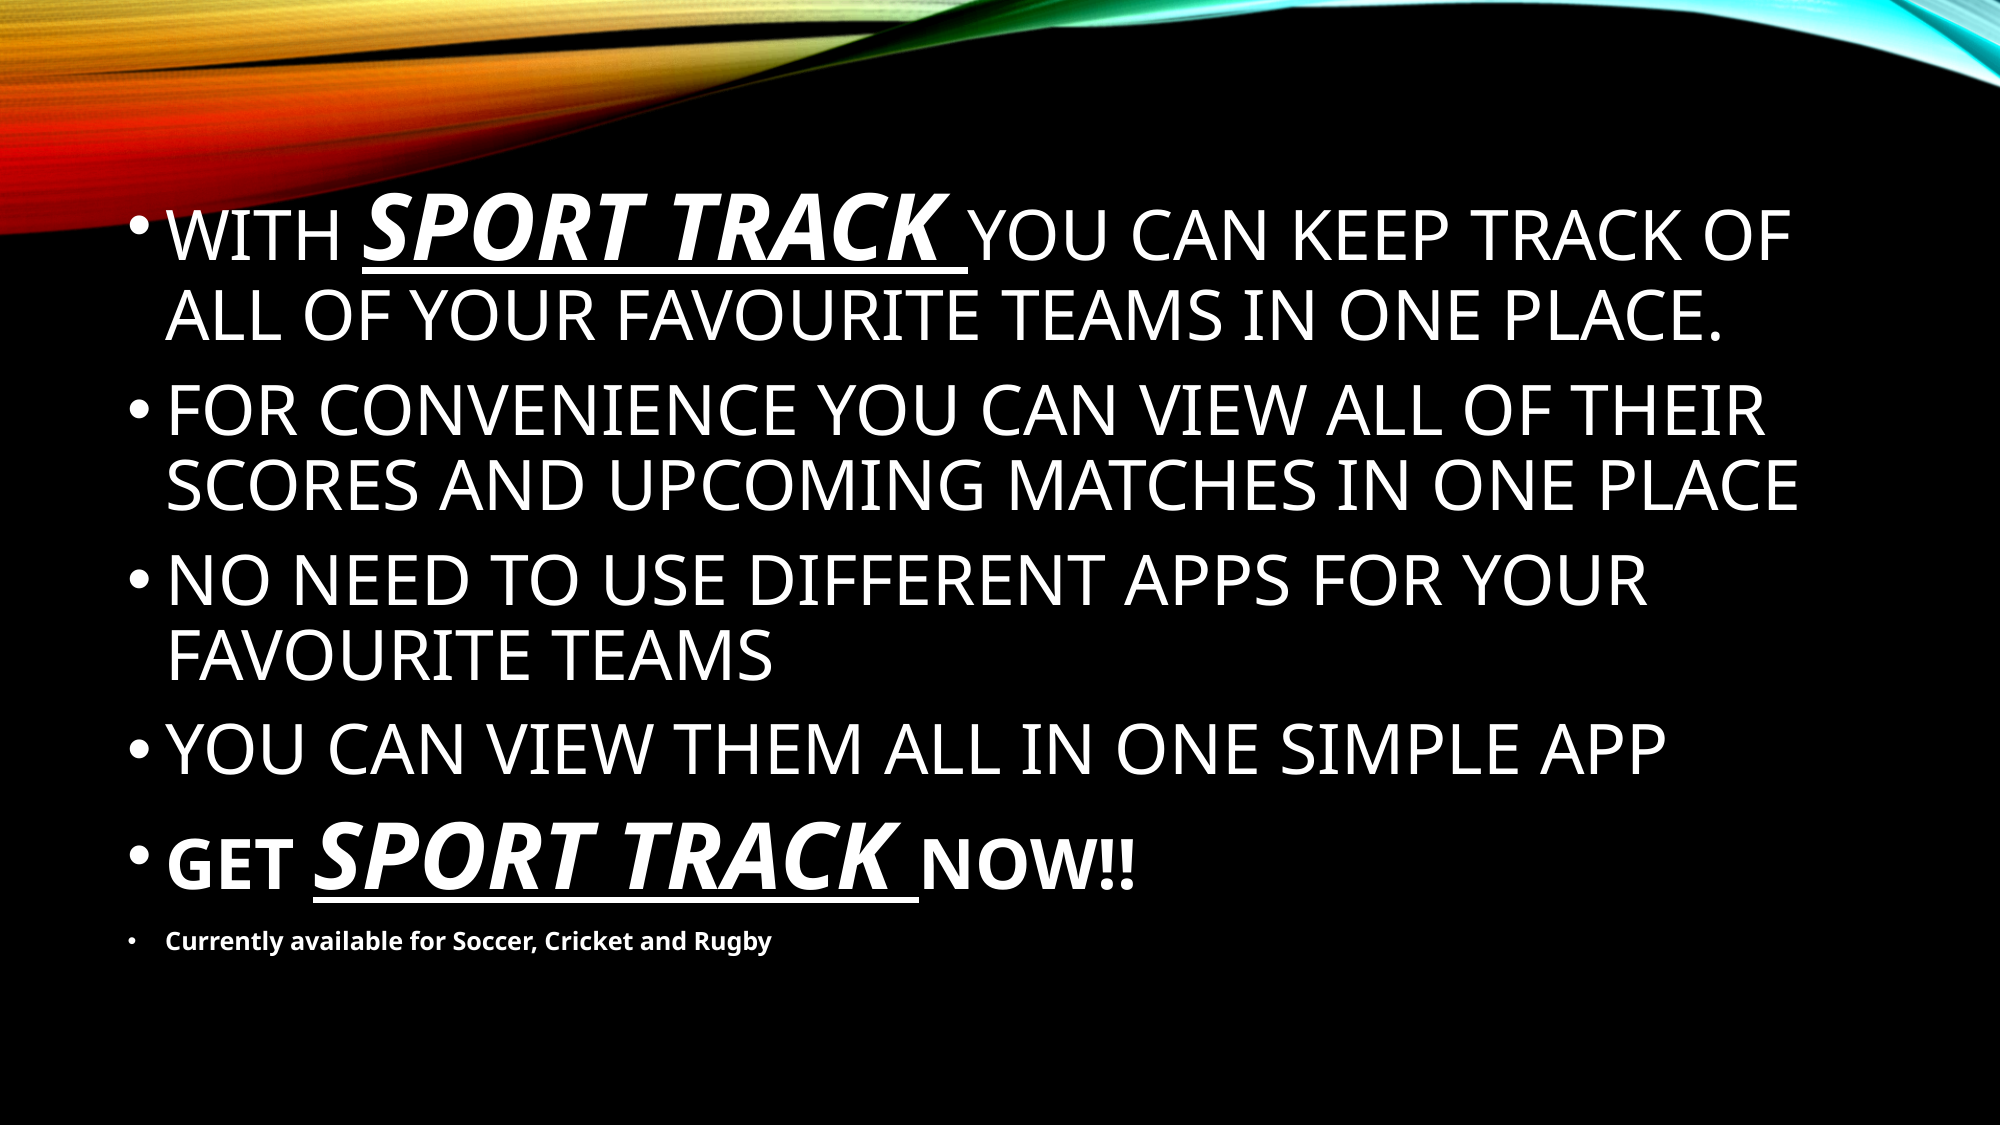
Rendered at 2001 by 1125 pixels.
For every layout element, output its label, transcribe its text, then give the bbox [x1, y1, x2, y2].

picture [0, 0, 2000, 237]
list WITH SPORT TRACK YOU CAN KEEP TRACK OF ALL OF YOUR FAVOURITE TEAMS IN ONE PLACE. FOR CONVENIENCE YOU CAN VIEW ALL OF THEIR SCORES AND UPCOMING MATCHES IN ONE PLACE NO NEED TO USE DIFFERENT APPS FOR YOUR FAVOURITE TEAMS YOU CAN VIEW THEM ALL IN ONE SIMPLE APP GET SPORT TRACK NOW!! Currently available for Soccer, Cricket and Rugby [112, 172, 1888, 976]
